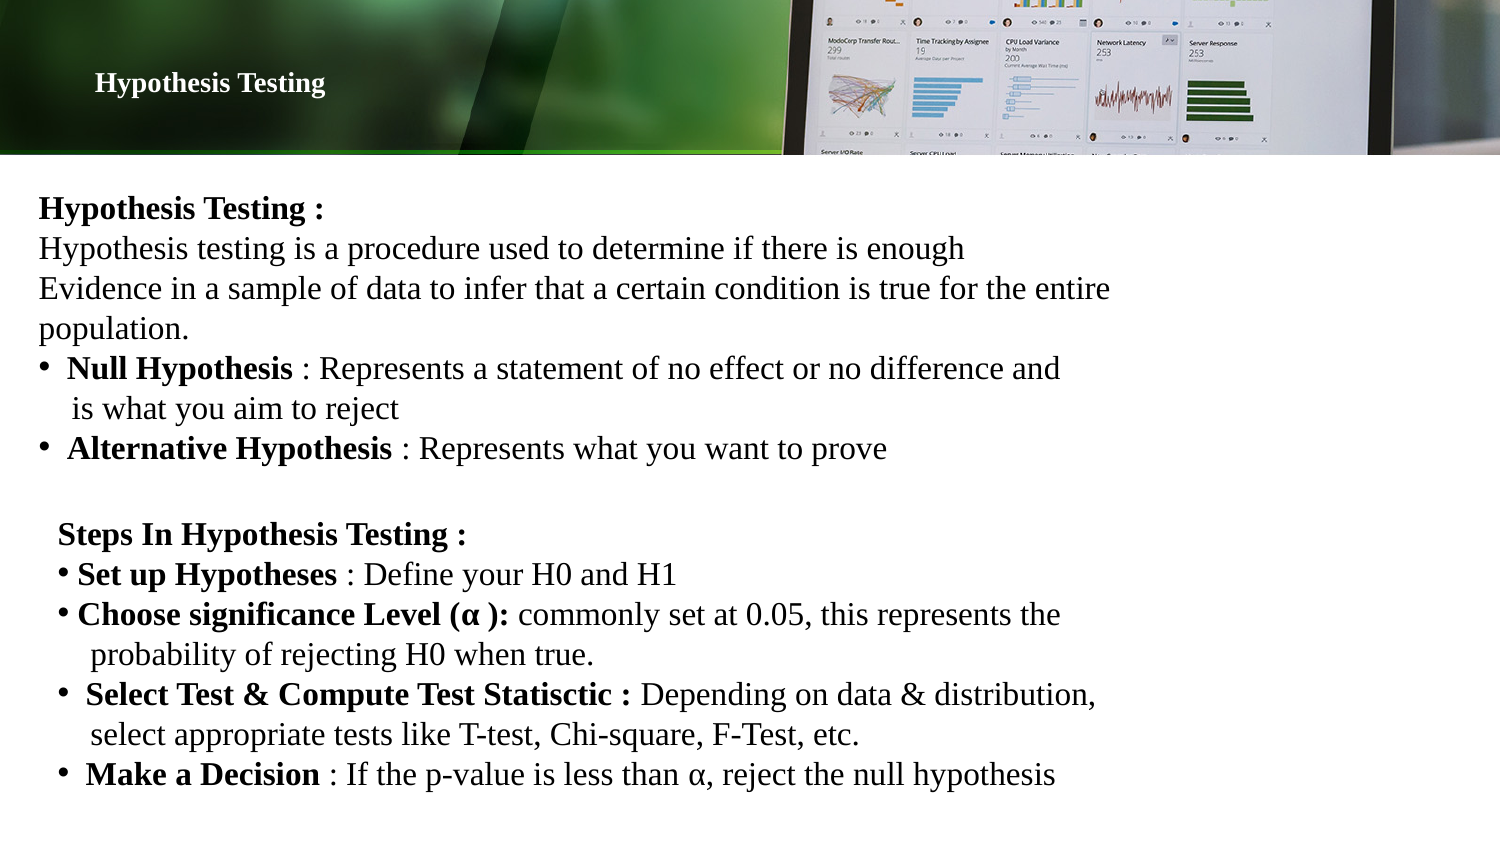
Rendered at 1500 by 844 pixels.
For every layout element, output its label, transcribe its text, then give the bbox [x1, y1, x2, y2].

title Hypothesis Testing [79, 27, 1435, 153]
text_box Steps In Hypothesis Testing : Set up Hypotheses : Define your H0 and H1 Choose significance Level (α ): commonly set at 0.05, this represents the probability of rejecting H0 when true. Select Test & Compute Test Statisctic : Depending on data & distribution, select appropriate tests like T-test, Chi-square, F-Test, etc. Make a Decision : If the p-value is less than α, reject the null hypothesis [42, 505, 1174, 840]
text_box Hypothesis Testing : Hypothesis testing is a procedure used to determine if there is enough Evidence in a sample of data to infer that a certain condition is true for the entire population. Null Hypothesis : Represents a statement of no effect or no difference and is what you aim to reject Alternative Hypothesis : Represents what you want to prove [23, 179, 1135, 514]
picture [0, 0, 1500, 844]
